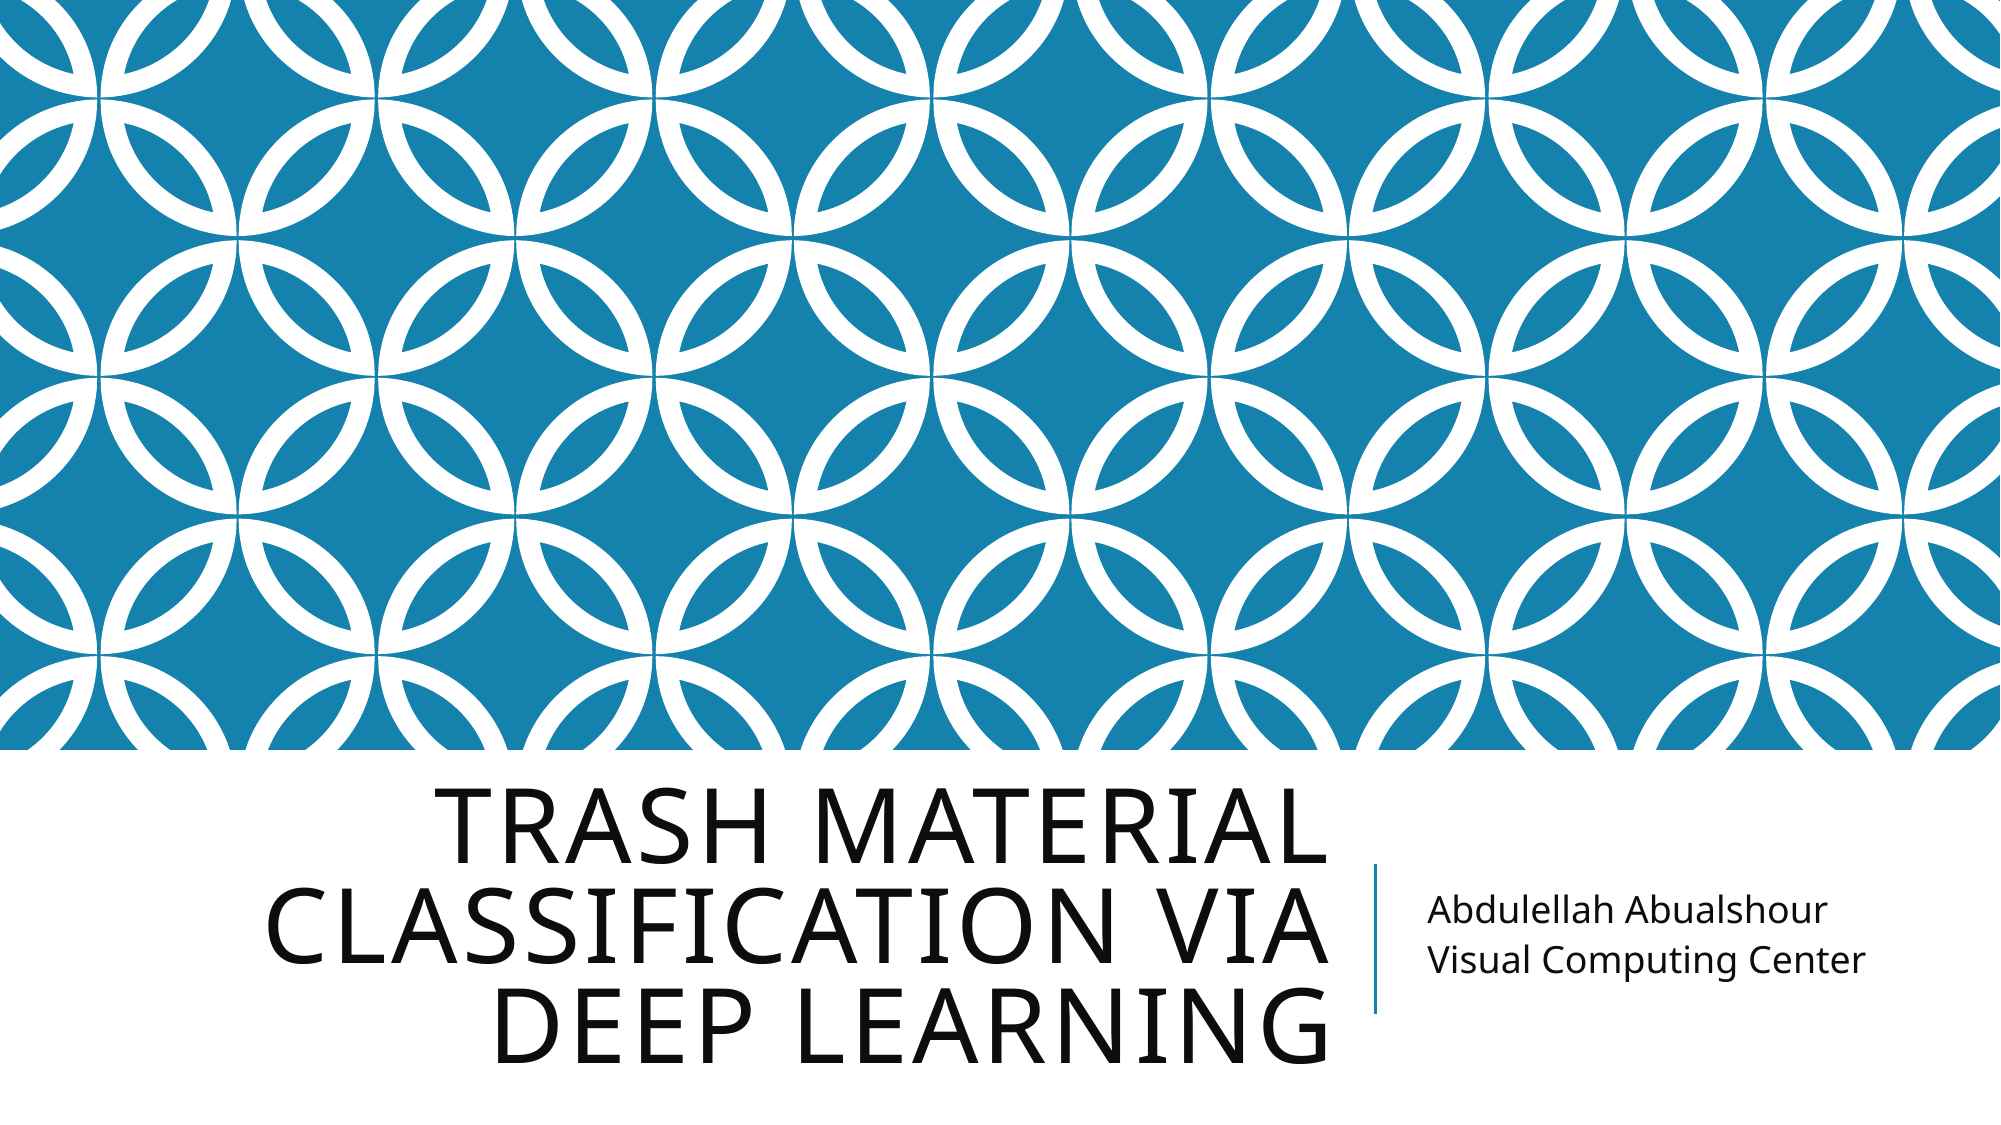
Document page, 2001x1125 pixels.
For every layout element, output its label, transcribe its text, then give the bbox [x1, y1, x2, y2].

subtitle Abdulellah Abualshour Visual Computing Center [1412, 813, 1938, 1054]
title Trash Material Classification via Deep Learning [75, 813, 1350, 1054]
